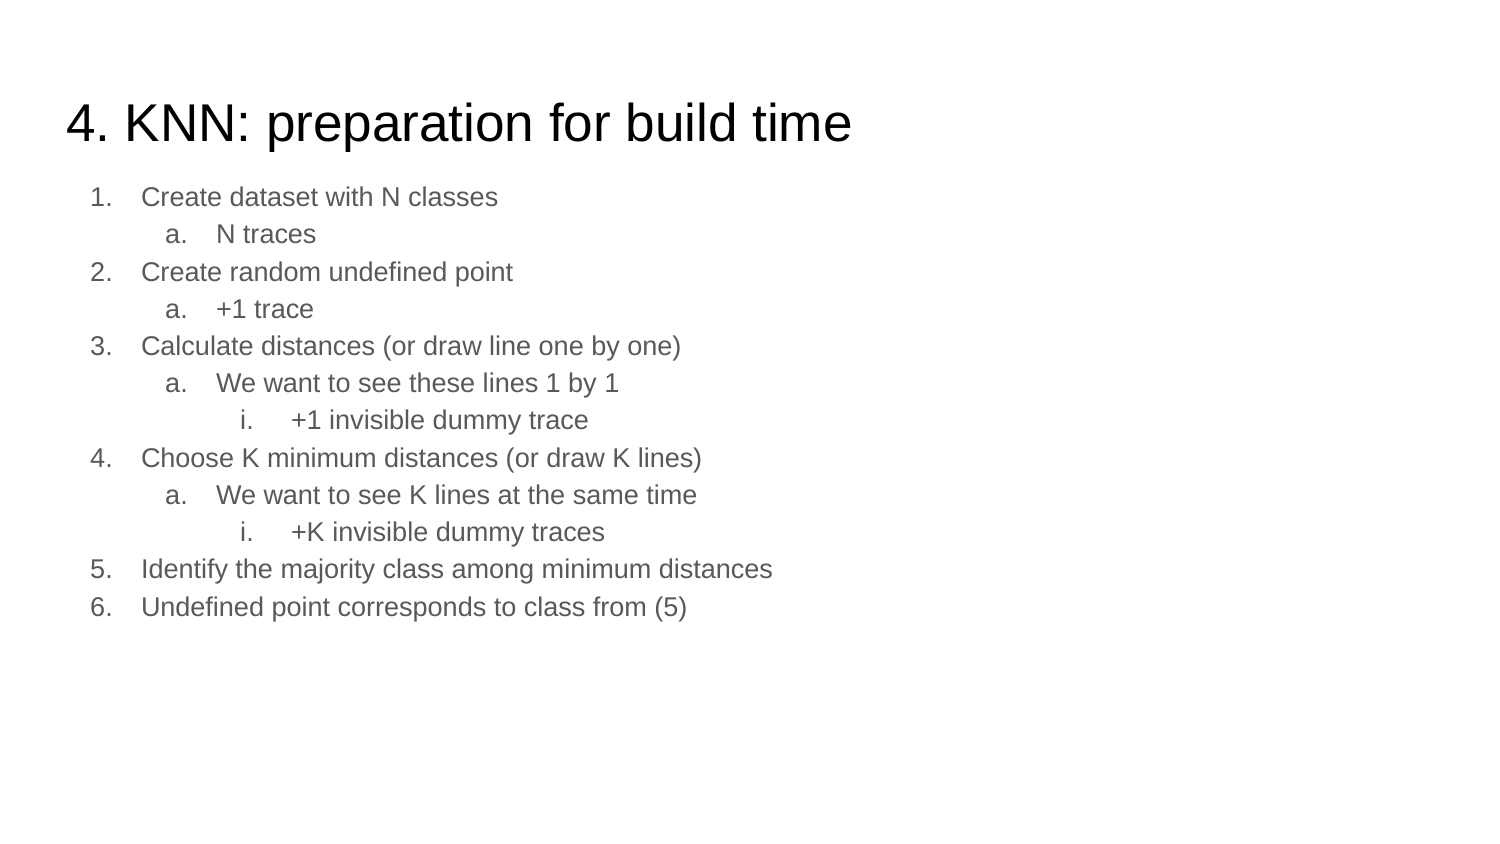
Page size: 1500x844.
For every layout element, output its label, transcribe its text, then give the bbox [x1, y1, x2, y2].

title 4. KNN: preparation for build time [51, 72, 1449, 167]
list Create dataset with N classes N traces Create random undefined point +1 trace Calculate distances (or draw line one by one) We want to see these lines 1 by 1 +1 invisible dummy trace Choose K minimum distances (or draw K lines) We want to see K lines at the same time +K invisible dummy traces Identify the majority class among minimum distances Undefined point corresponds to class from (5) [51, 159, 1441, 803]
